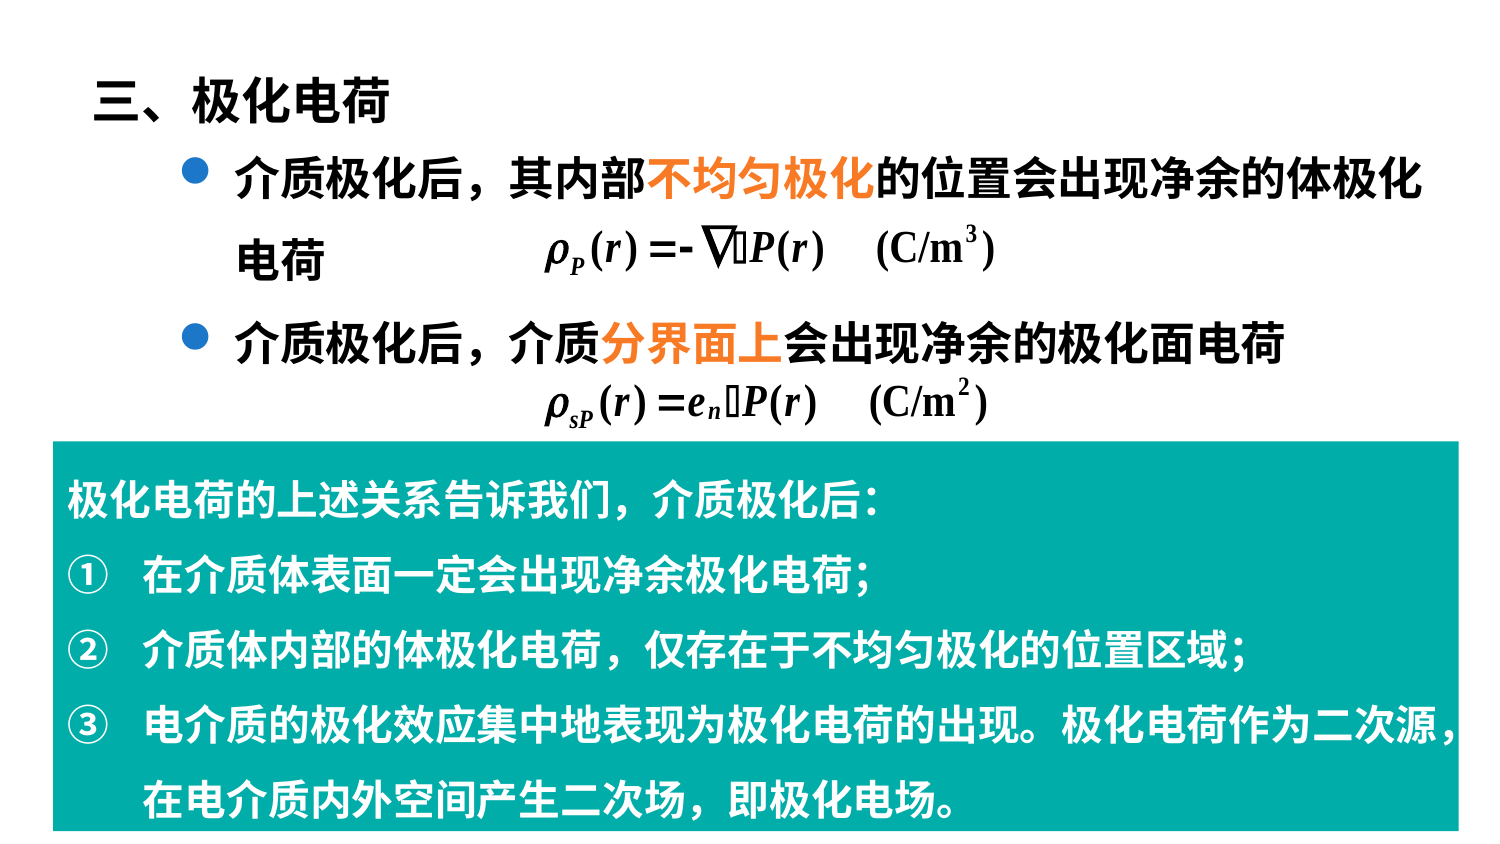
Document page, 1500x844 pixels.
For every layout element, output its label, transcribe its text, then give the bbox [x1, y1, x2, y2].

text_box 极化电荷的上述关系告诉我们，介质极化后： 在介质体表面一定会出现净余极化电荷； 介质体内部的体极化电荷，仅存在于不均匀极化的位置区域； 电介质的极化效应集中地表现为极化电荷的出现。极化电荷作为二次源，在电介质内外空间产生二次场，即极化电场。 [53, 441, 1459, 832]
text_box 介质极化后，介质分界面上会出现净余的极化面电荷 [88, 280, 1459, 375]
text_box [537, 208, 1002, 286]
text_box 三、极化电荷 [76, 32, 1294, 138]
text_box 介质极化后，其内部不均匀极化的位置会出现净余的体极化电荷 [88, 114, 1459, 280]
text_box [537, 362, 996, 440]
